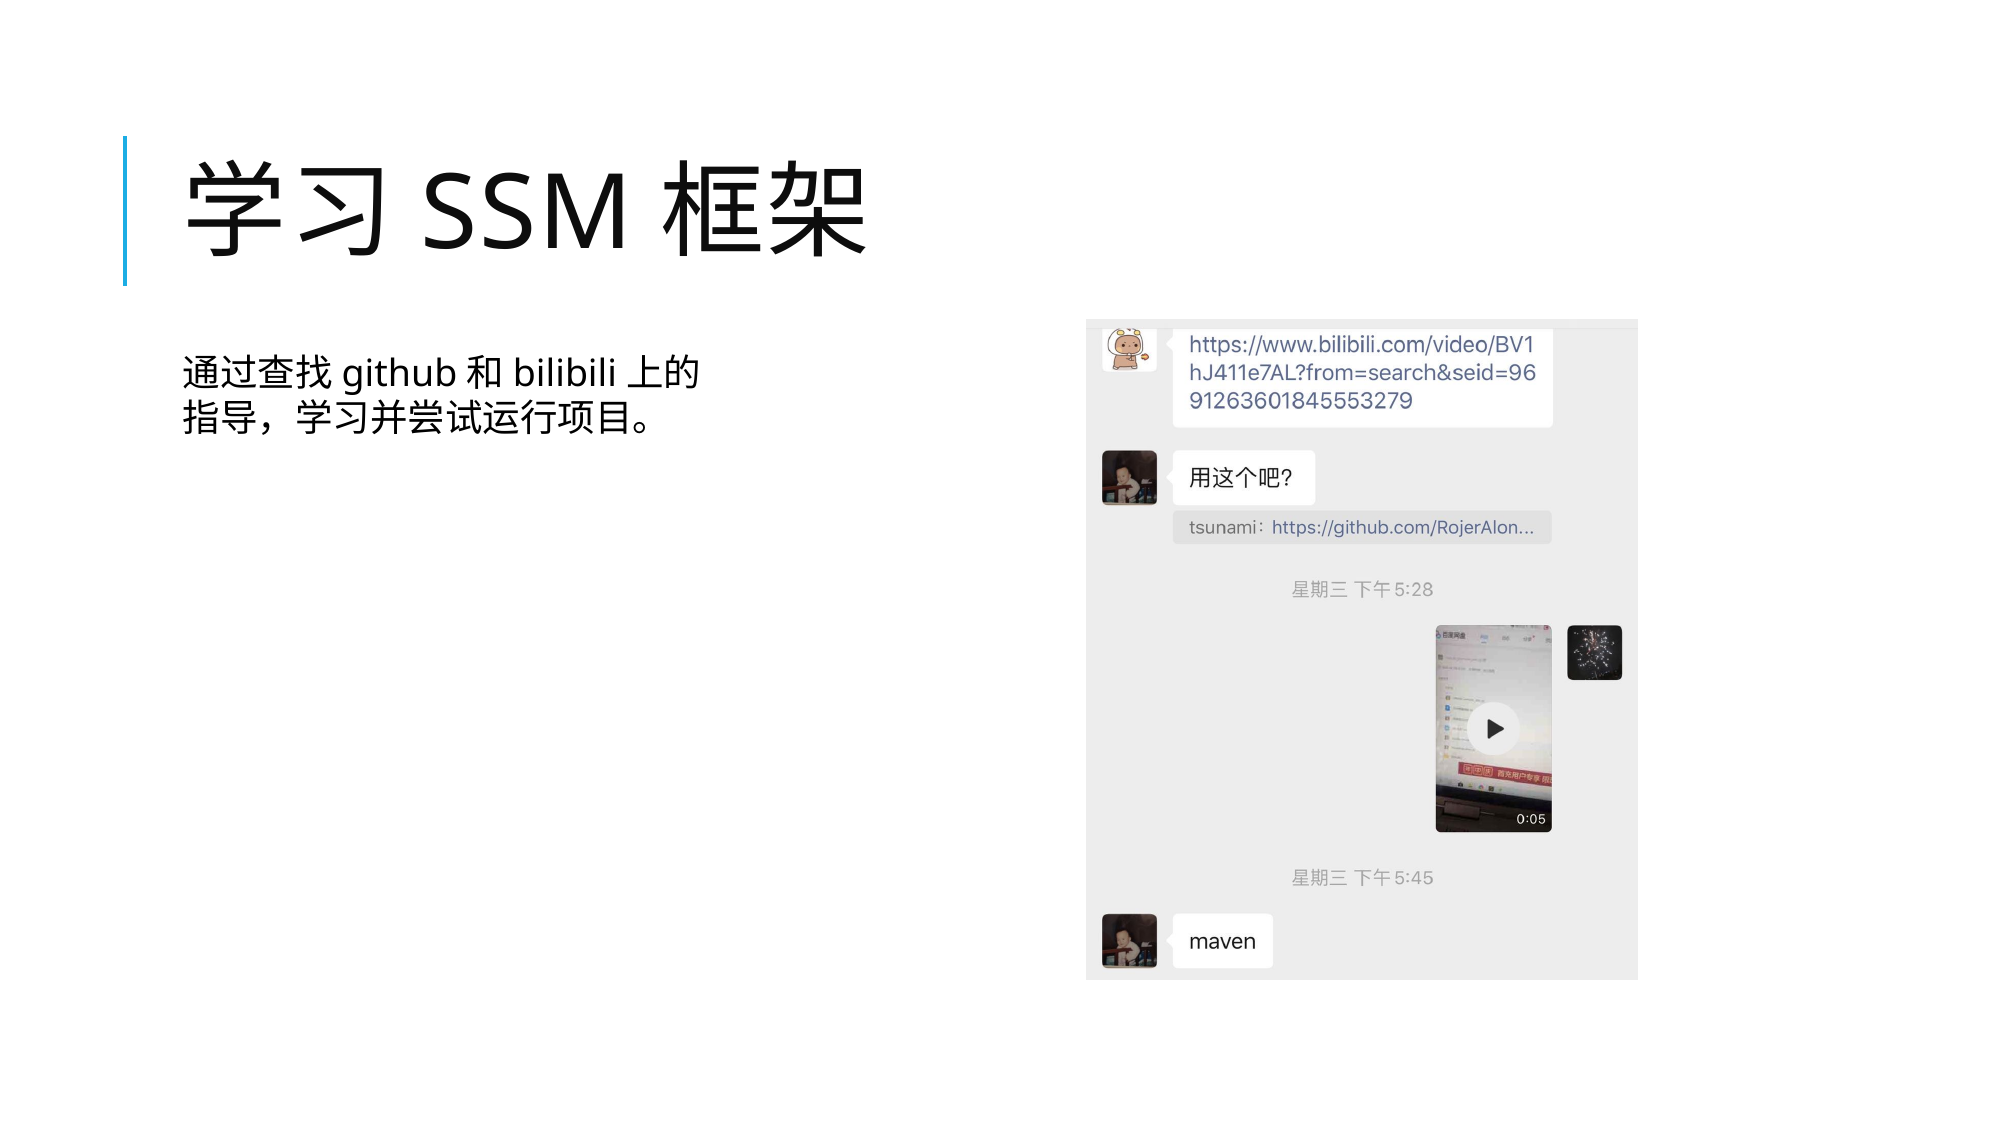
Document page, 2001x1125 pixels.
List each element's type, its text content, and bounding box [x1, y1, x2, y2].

title 学习SSM框架 [168, 96, 1763, 342]
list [1085, 319, 1639, 980]
text_box 通过查找github和bilibili上的指导，学习并尝试运行项目。 [168, 341, 745, 447]
